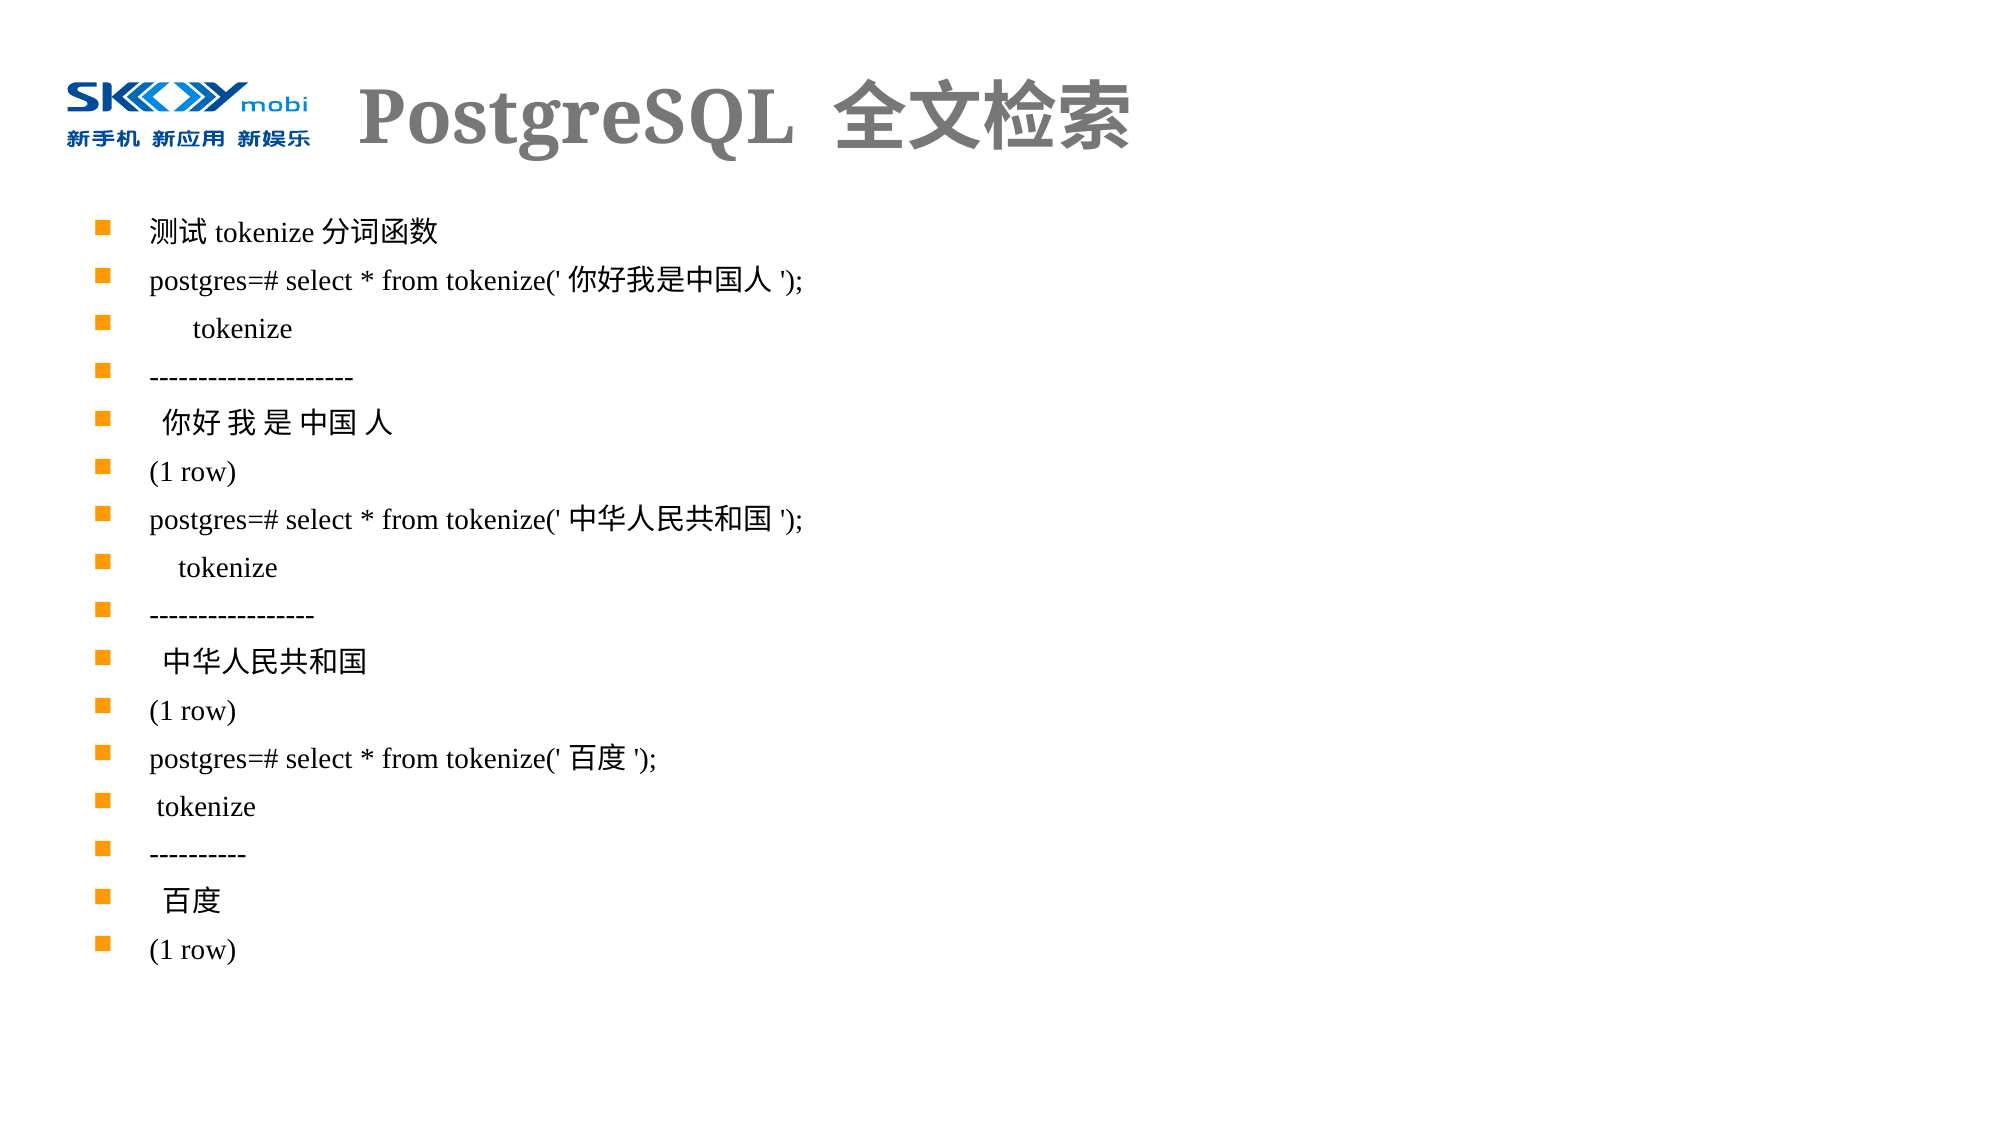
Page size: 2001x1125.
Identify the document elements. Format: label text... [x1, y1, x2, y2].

title PostgreSQL 全文检索 [343, 60, 1901, 167]
list 测试tokenize分词函数 postgres=# select * from tokenize('你好我是中国人'); tokenize --------------------- 你好 我 是 中国 人 (1 row) postgres=# select * from tokenize('中华人民共和国'); tokenize ----------------- 中华人民共和国 (1 row) postgres=# select * from tokenize('百度'); tokenize ---------- 百度 (1 row) [77, 198, 1901, 1020]
